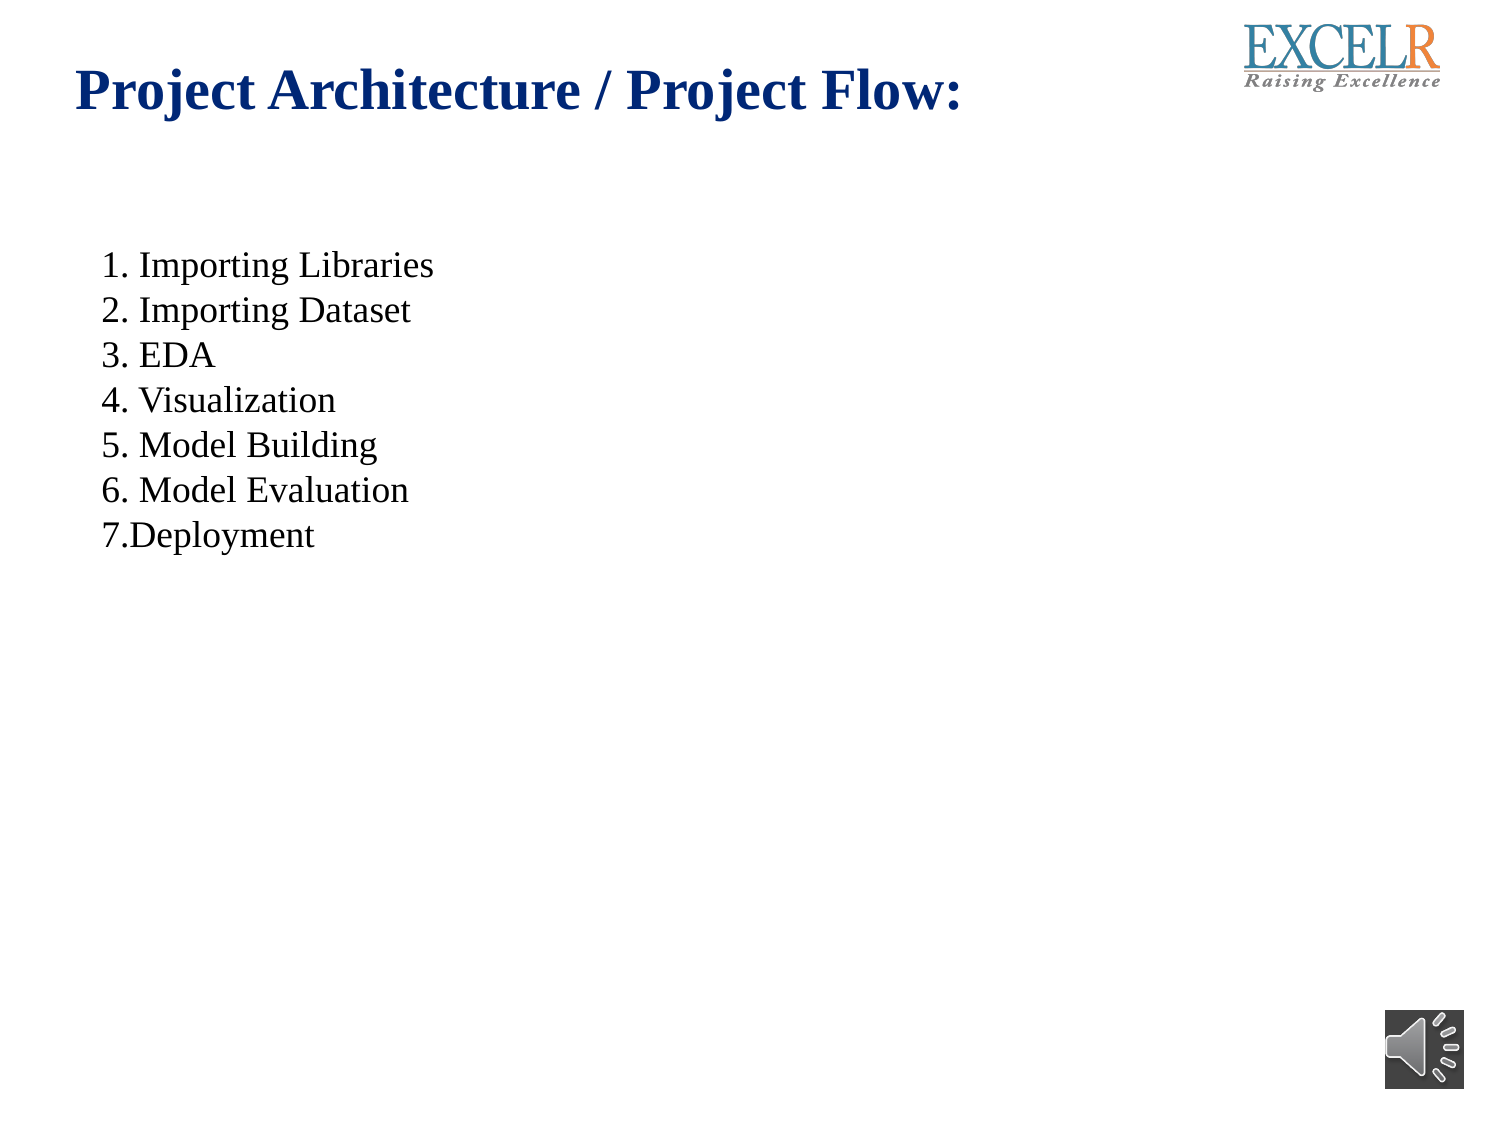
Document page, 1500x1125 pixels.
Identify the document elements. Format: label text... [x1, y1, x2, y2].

text_box 1. Importing Libraries 2. Importing Dataset 3. EDA 4. Visualization 5. Model Building 6. Model Evaluation 7.Deployment [86, 232, 1414, 608]
text_box Project Architecture / Project Flow: [60, 43, 1068, 129]
picture [1384, 1009, 1465, 1090]
picture [1244, 24, 1440, 93]
